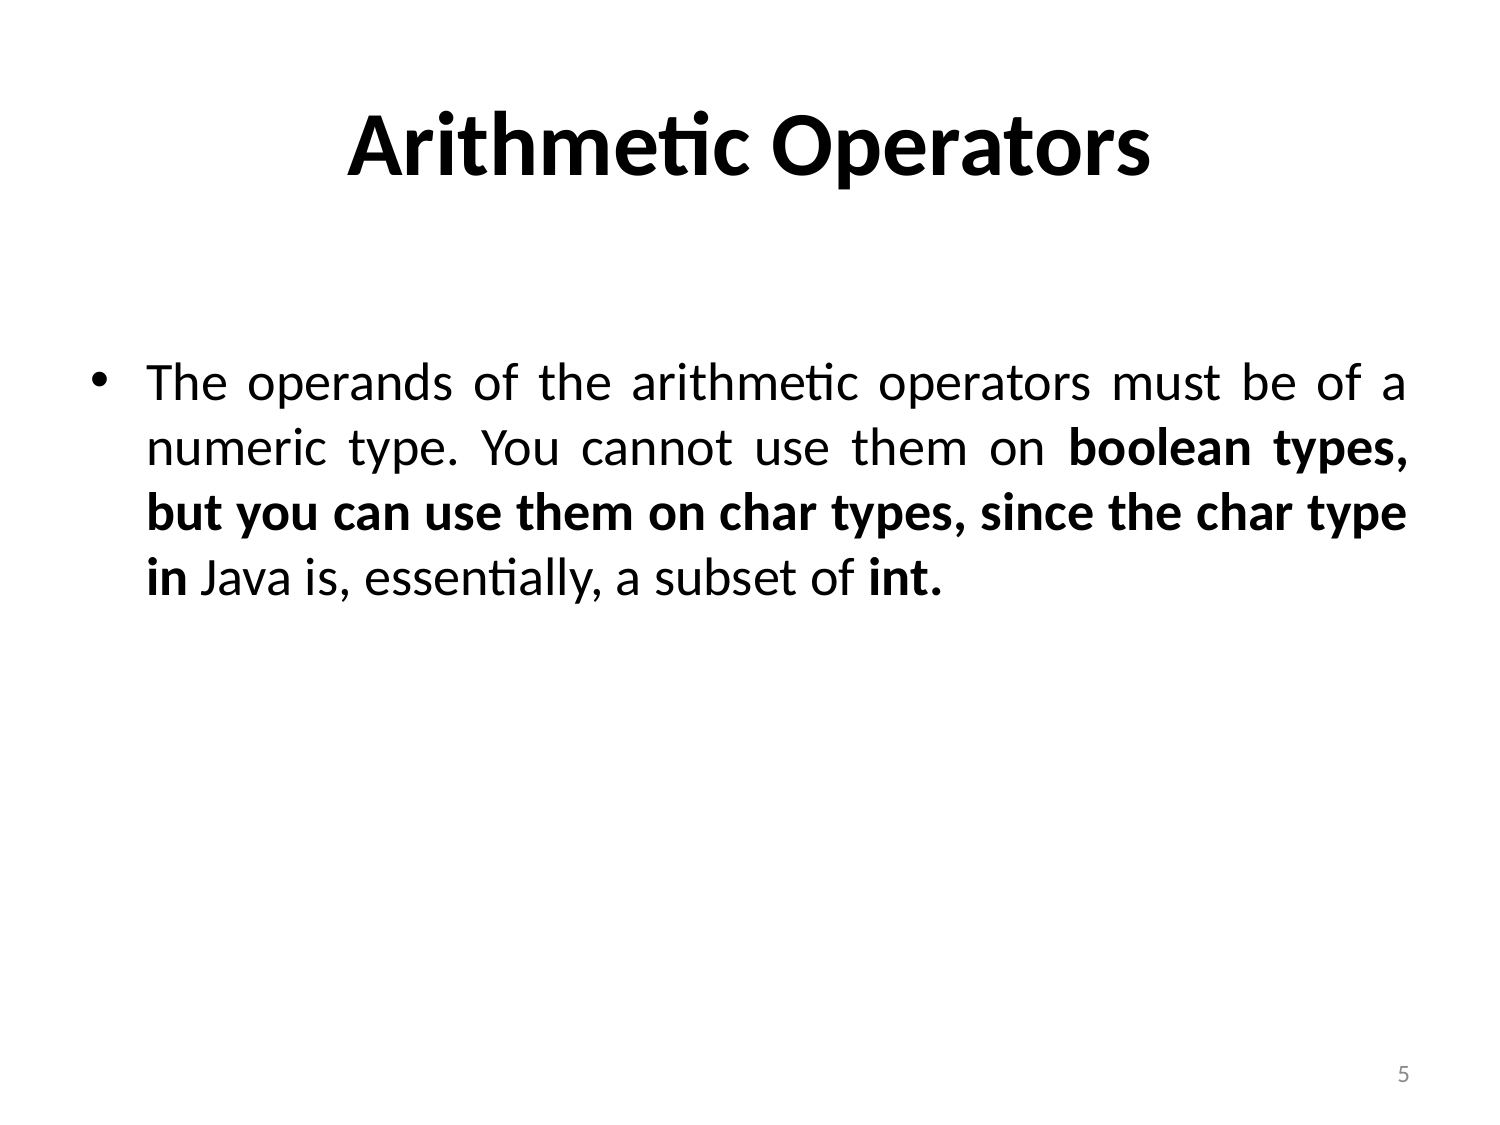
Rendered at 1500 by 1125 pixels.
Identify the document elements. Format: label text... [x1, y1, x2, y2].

title Arithmetic Operators [75, 45, 1425, 233]
list The operands of the arithmetic operators must be of a numeric type. You cannot use them on boolean types, but you can use them on char types, since the char type in Java is, essentially, a subset of int. [75, 262, 1425, 1005]
slide_number 5 [1074, 1042, 1425, 1103]
